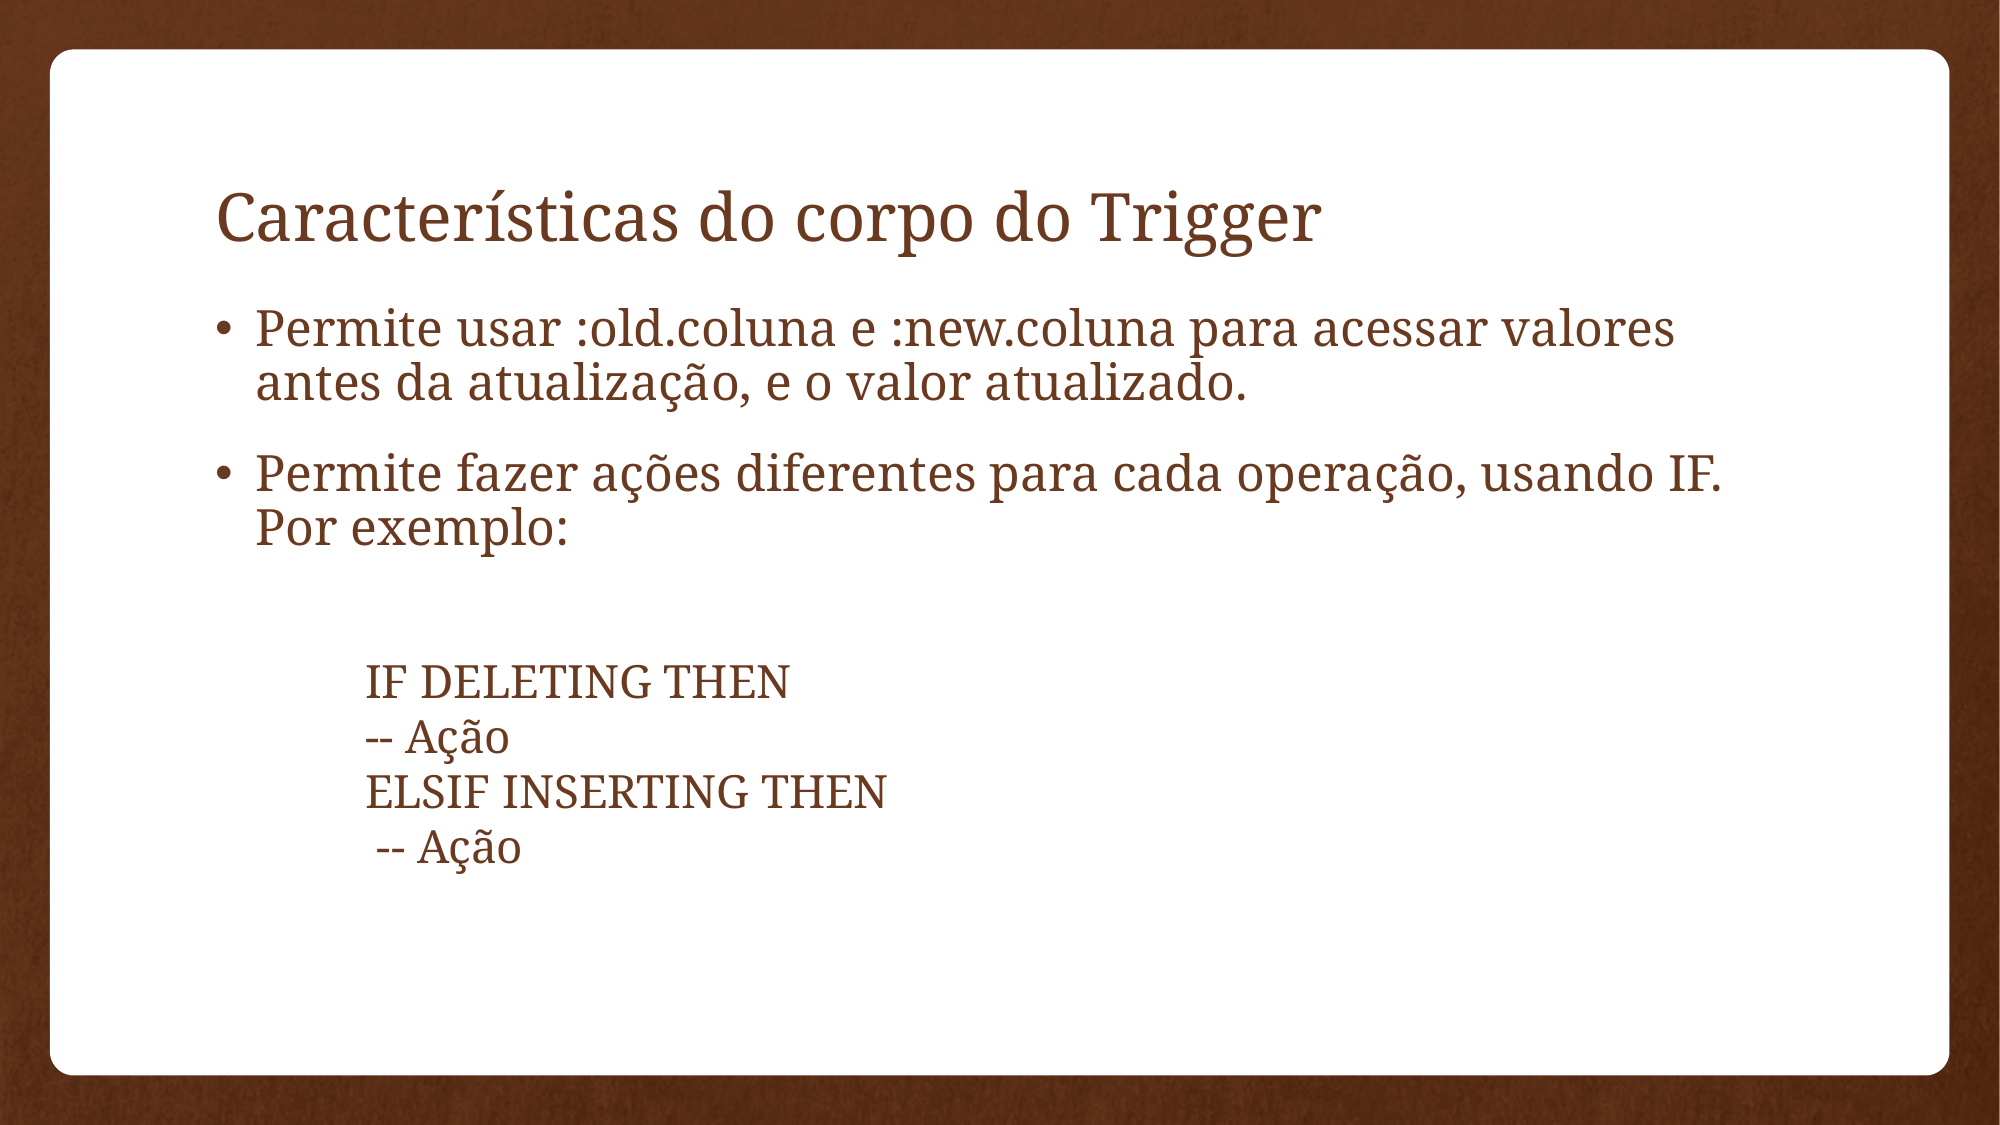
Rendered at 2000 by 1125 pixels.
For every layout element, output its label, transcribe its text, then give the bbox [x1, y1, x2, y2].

list Permite usar :old.coluna e :new.coluna para acessar valores antes da atualização, e o valor atualizado. Permite fazer ações diferentes para cada operação, usando IF. Por exemplo: IF DELETING THEN -- Ação ELSIF INSERTING THEN -- Ação [199, 295, 1800, 996]
title Características do corpo do Trigger [199, 70, 1800, 263]
